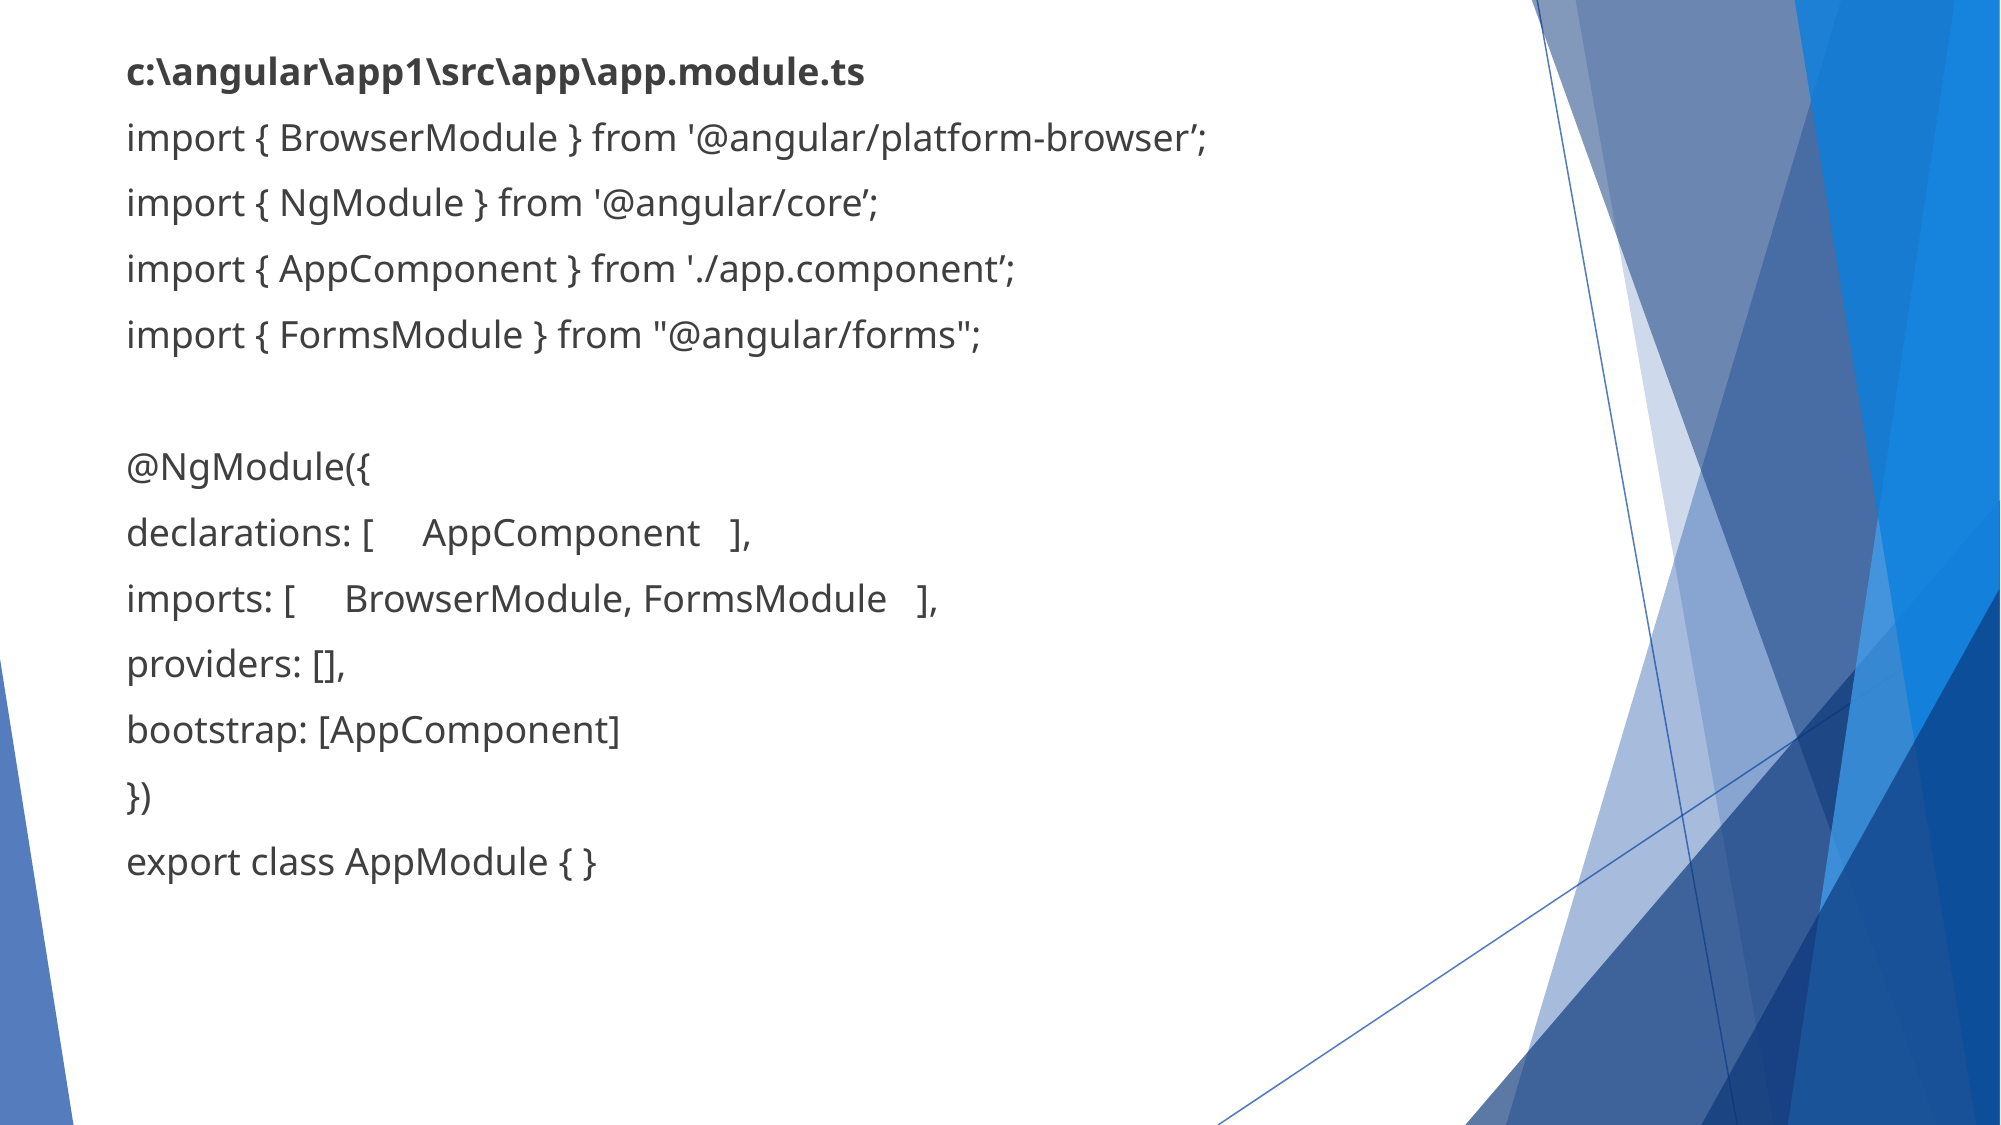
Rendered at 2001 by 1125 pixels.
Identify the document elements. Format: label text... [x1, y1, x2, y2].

list c:\angular\app1\src\app\app.module.ts import { BrowserModule } from '@angular/platform-browser’; import { NgModule } from '@angular/core’; import { AppComponent } from './app.component’; import { FormsModule } from "@angular/forms"; @NgModule({ declarations: [ AppComponent ], imports: [ BrowserModule, FormsModule ], providers: [], bootstrap: [AppComponent] }) export class AppModule { } [111, 40, 1522, 1103]
